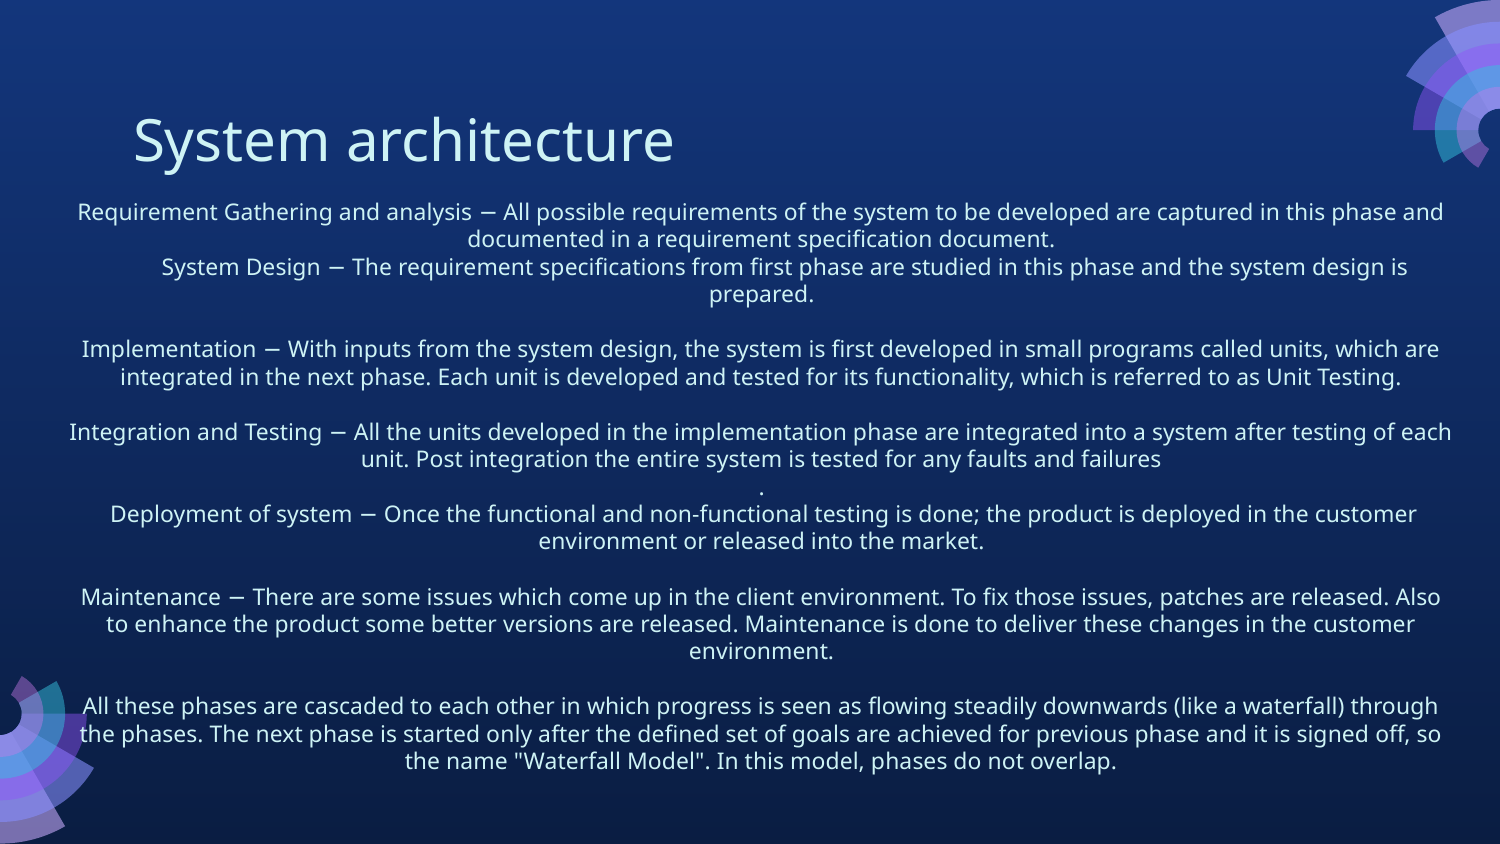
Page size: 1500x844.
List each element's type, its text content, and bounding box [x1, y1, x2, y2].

title System architecture [118, 88, 1382, 182]
subtitle Requirement Gathering and analysis − All possible requirements of the system to be developed are captured in this phase and documented in a requirement specification document. System Design − The requirement specifications from first phase are studied in this phase and the system design is prepared. Implementation − With inputs from the system design, the system is first developed in small programs called units, which are integrated in the next phase. Each unit is developed and tested for its functionality, which is referred to as Unit Testing. Integration and Testing − All the units developed in the implementation phase are integrated into a system after testing of each unit. Post integration the entire system is tested for any faults and failures . Deployment of system − Once the functional and non-functional testing is done; the product is deployed in the customer environment or released into the market. Maintenance − There are some issues which come up in the client environment. To fix those issues, patches are released. Also to enhance the product some better versions are released. Maintenance is done to deliver these changes in the customer environment. All these phases are cascaded to each other in which progress is seen as flowing steadily downwards (like a waterfall) through the phases. The next phase is started only after the defined set of goals are achieved for previous phase and it is signed off, so the name "Waterfall Model". In this model, phases do not overlap. [54, 182, 1470, 756]
